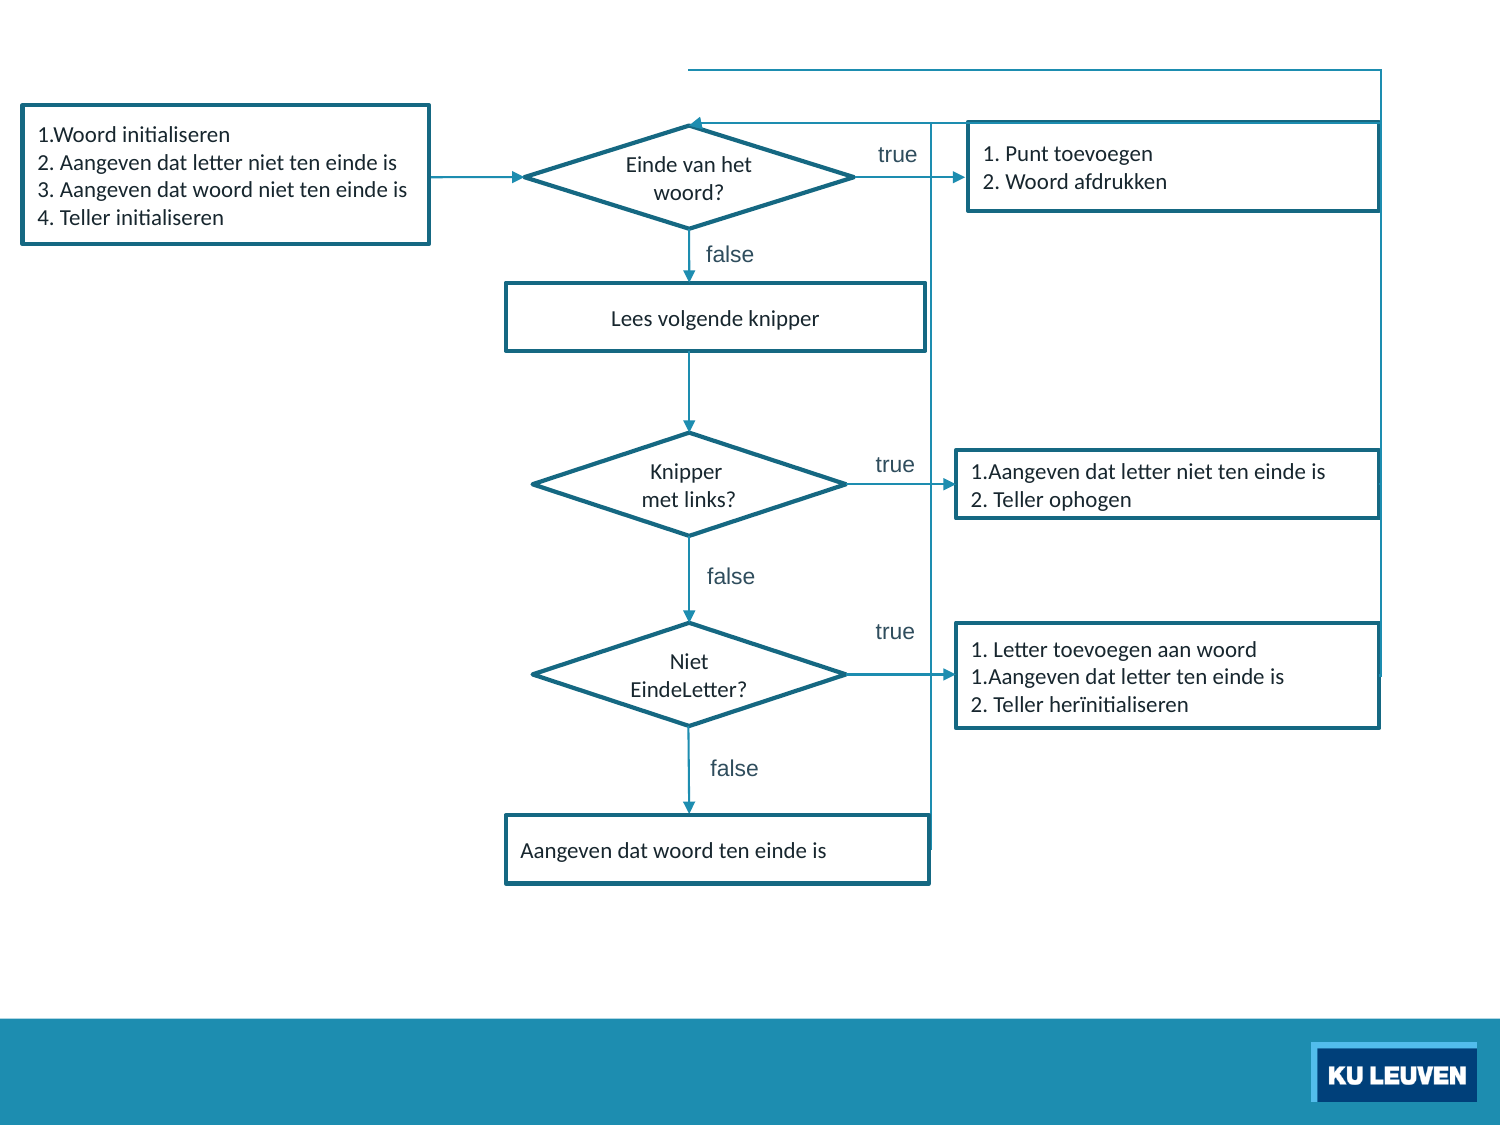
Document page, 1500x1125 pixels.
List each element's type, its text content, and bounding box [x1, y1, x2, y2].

text_box 1. Letter toevoegen aan woord 1.Aangeven dat letter ten einde is 2. Teller herïnitialiseren [954, 676, 1381, 730]
text_box Einde van het woord? [523, 123, 688, 231]
text_box 1.Woord initialiseren 2. Aangeven dat letter niet ten einde is 3. Aangeven dat woord niet ten einde is 4. Teller initialiseren [20, 103, 431, 246]
text_box Niet EindeLetter? [530, 621, 688, 728]
picture [1311, 1042, 1477, 1102]
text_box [688, 676, 930, 850]
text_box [688, 70, 1380, 676]
text_box Lees volgende knipper [504, 281, 688, 353]
text_box Knipper met links? [530, 431, 688, 538]
text_box Aangeven dat woord ten einde is [504, 813, 931, 886]
